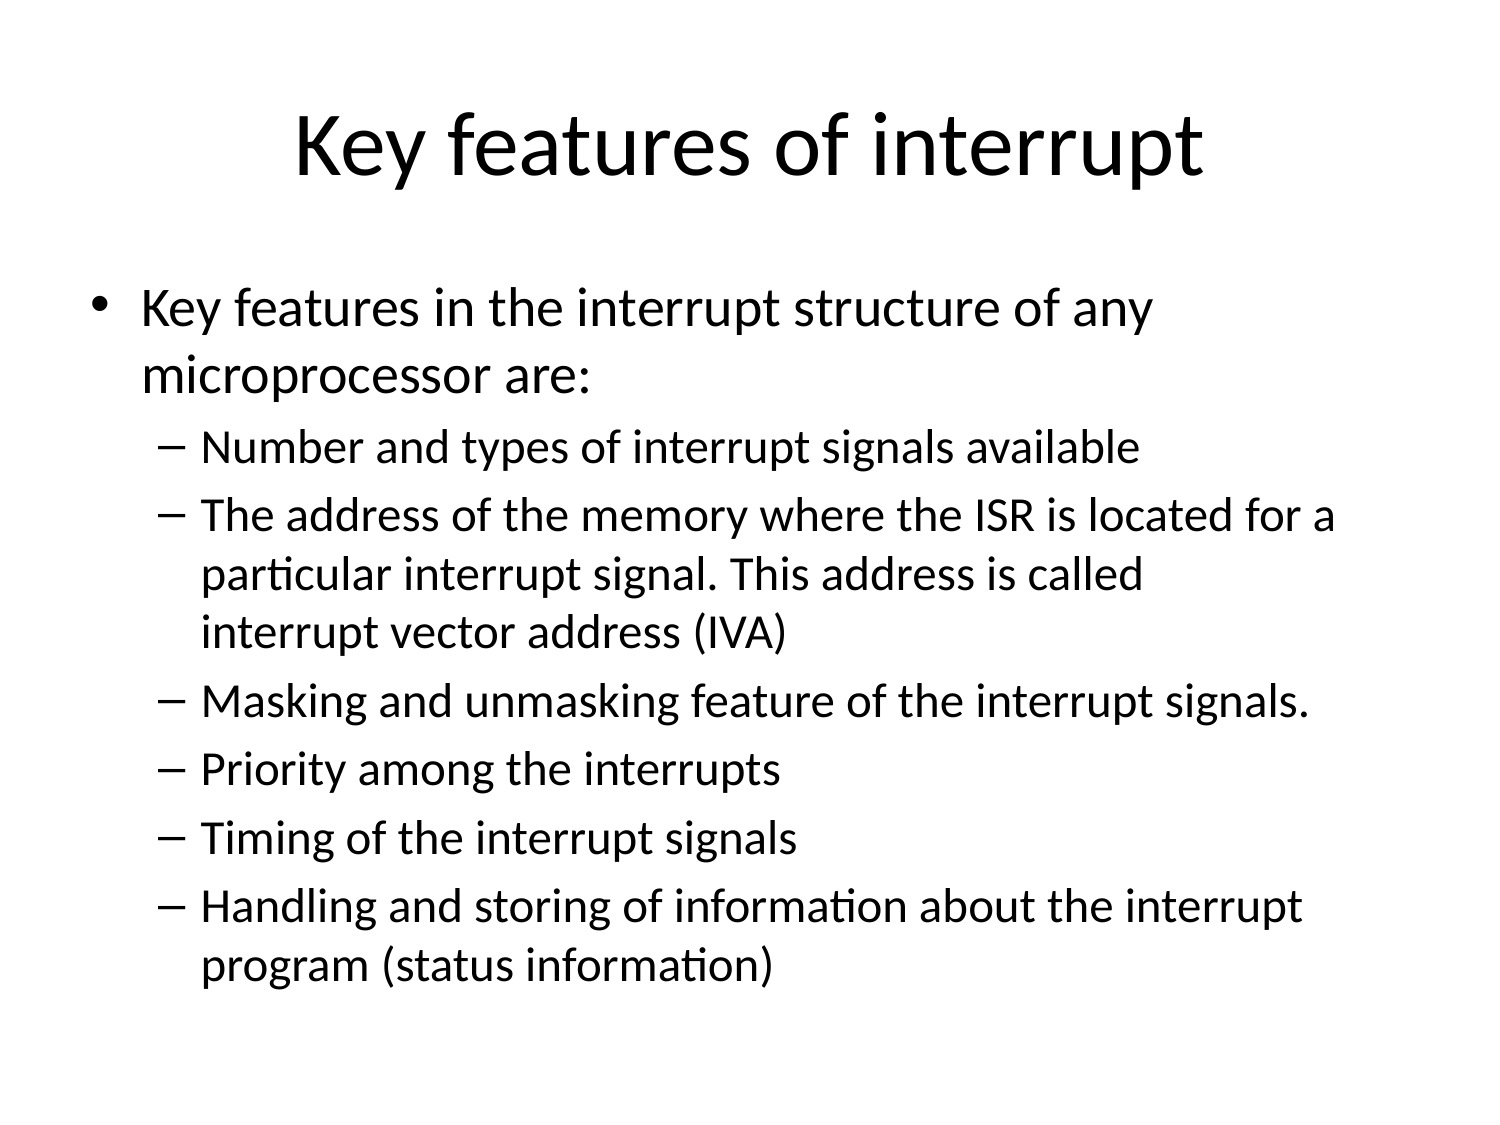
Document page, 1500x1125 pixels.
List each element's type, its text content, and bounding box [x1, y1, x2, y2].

list Key features in the interrupt structure of any microprocessor are: Number and types of interrupt signals available The address of the memory where the ISR is located for a particular interrupt signal. This address is called interrupt vector address (IVA) Masking and unmasking feature of the interrupt signals. Priority among the interrupts Timing of the interrupt signals Handling and storing of information about the interrupt program (status information) [75, 262, 1425, 1005]
title Key features of interrupt [75, 45, 1425, 233]
